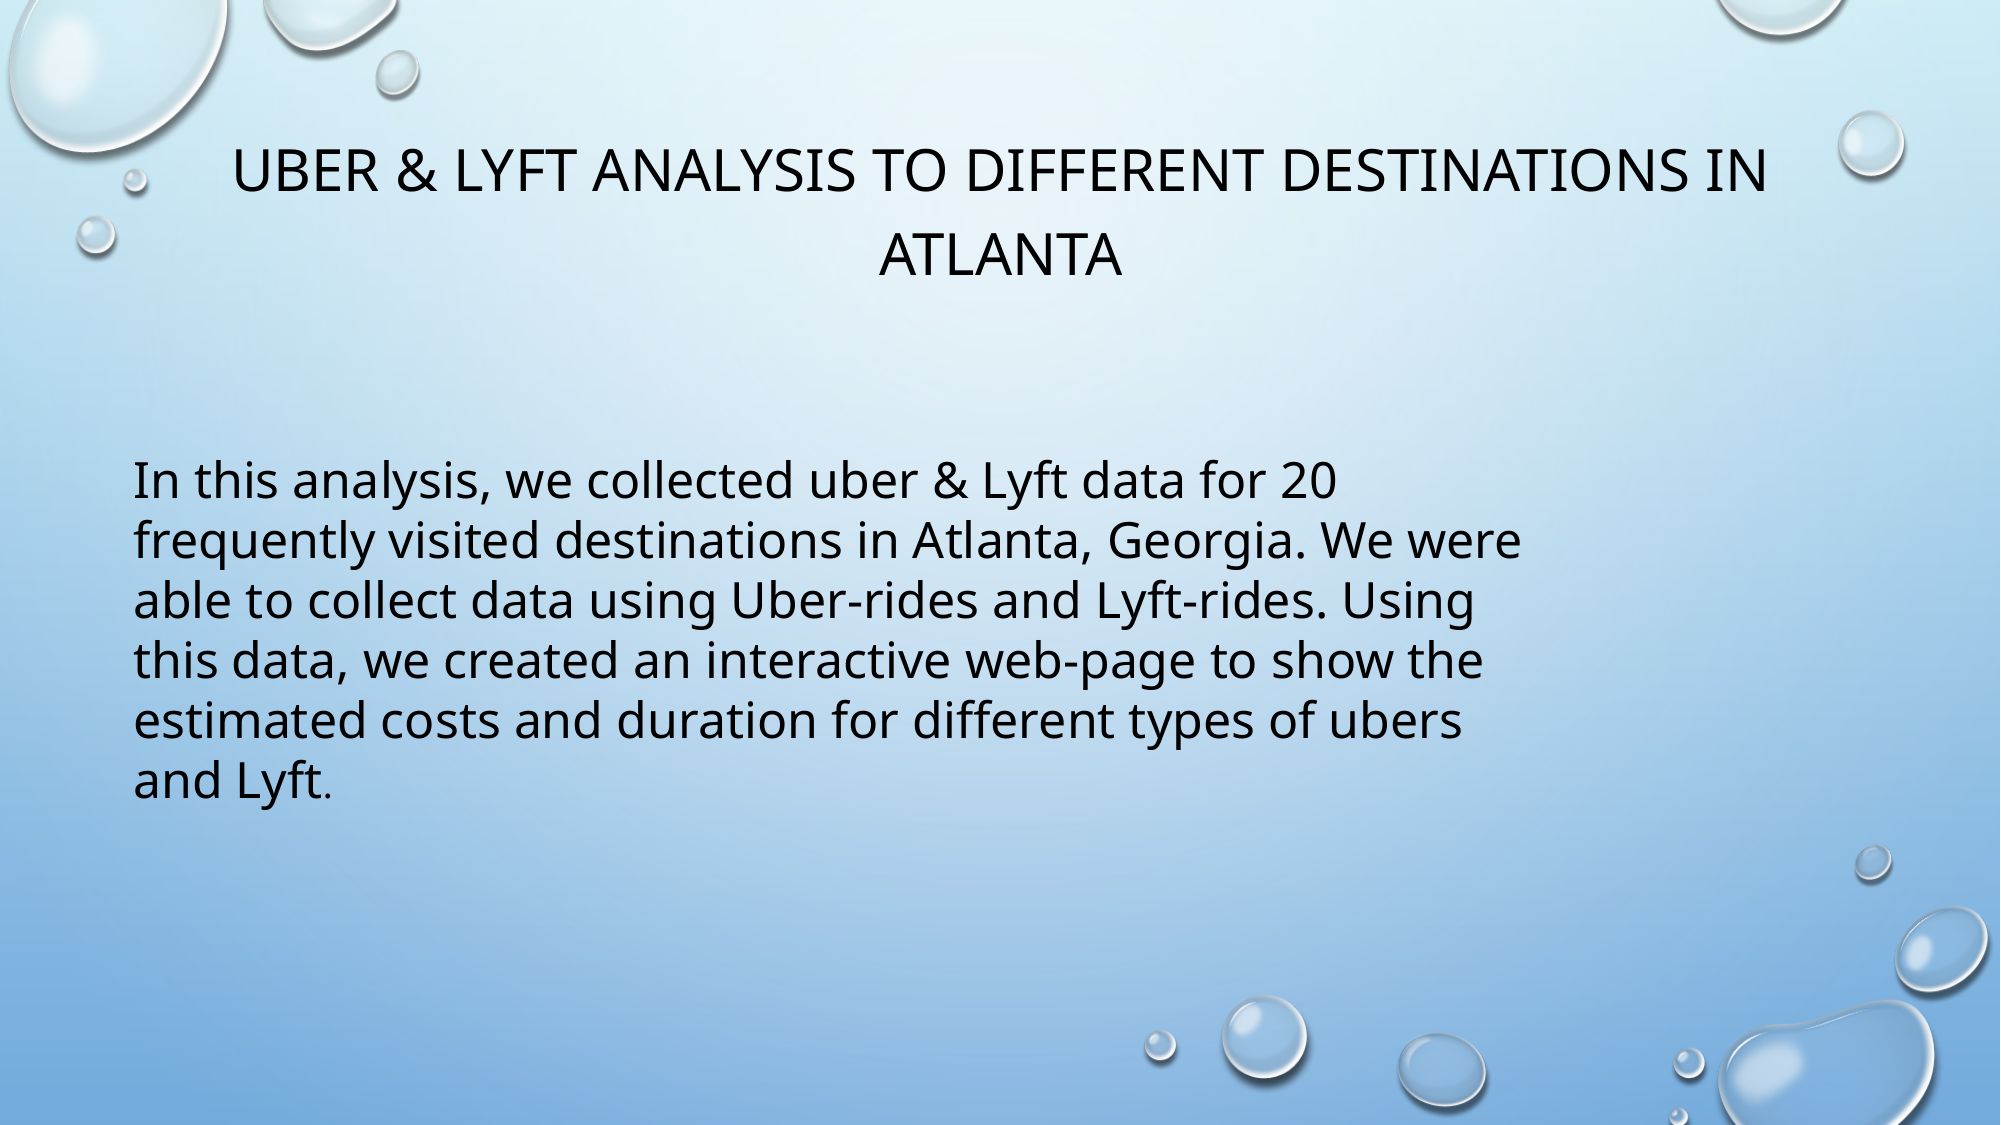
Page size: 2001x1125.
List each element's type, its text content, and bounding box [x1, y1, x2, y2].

picture [0, 0, 2000, 1125]
list Uber & lyft Analysis to Different Destinations in Atlanta [152, 111, 1851, 465]
text_box In this analysis, we collected uber & Lyft data for 20 frequently visited destinations in Atlanta, Georgia. We were able to collect data using Uber-rides and Lyft-rides. Using this data, we created an interactive web-page to show the estimated costs and duration for different types of ubers and Lyft. [118, 441, 1540, 816]
